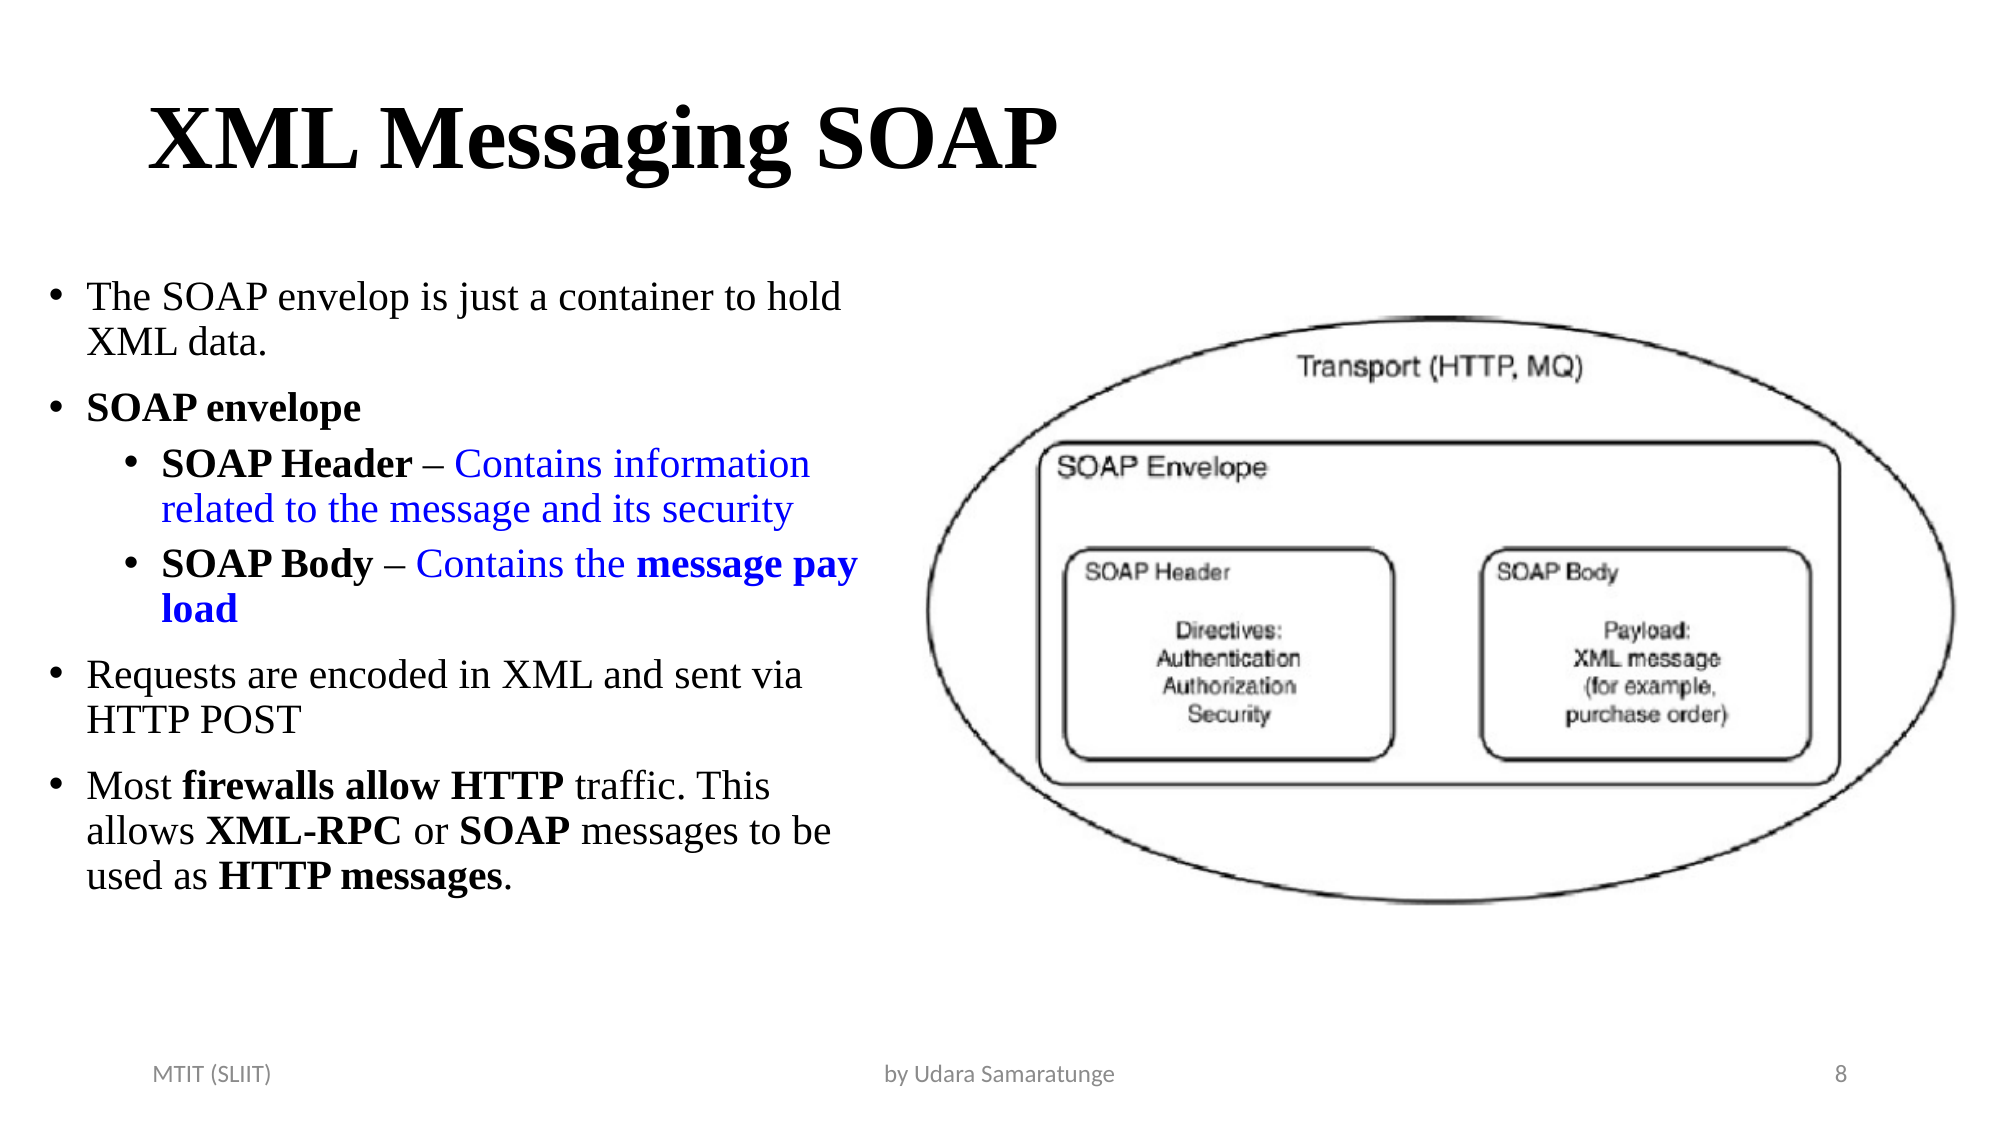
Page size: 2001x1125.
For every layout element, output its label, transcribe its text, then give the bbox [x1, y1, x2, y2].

list The SOAP envelop is just a container to hold XML data. SOAP envelope SOAP Header – Contains information related to the message and its security SOAP Body – Contains the message pay load Requests are encoded in XML and sent via HTTP POST Most firewalls allow HTTP traffic. This allows XML-RPC or SOAP messages to be used as HTTP messages. [33, 267, 896, 977]
title XML Messaging SOAP [132, 66, 1858, 210]
slide_number 8 [1412, 1042, 1863, 1103]
footer by Udara Samaratunge [662, 1042, 1338, 1103]
slide_number MTIT (SLIIT) [137, 1042, 588, 1103]
picture [897, 311, 1959, 912]
